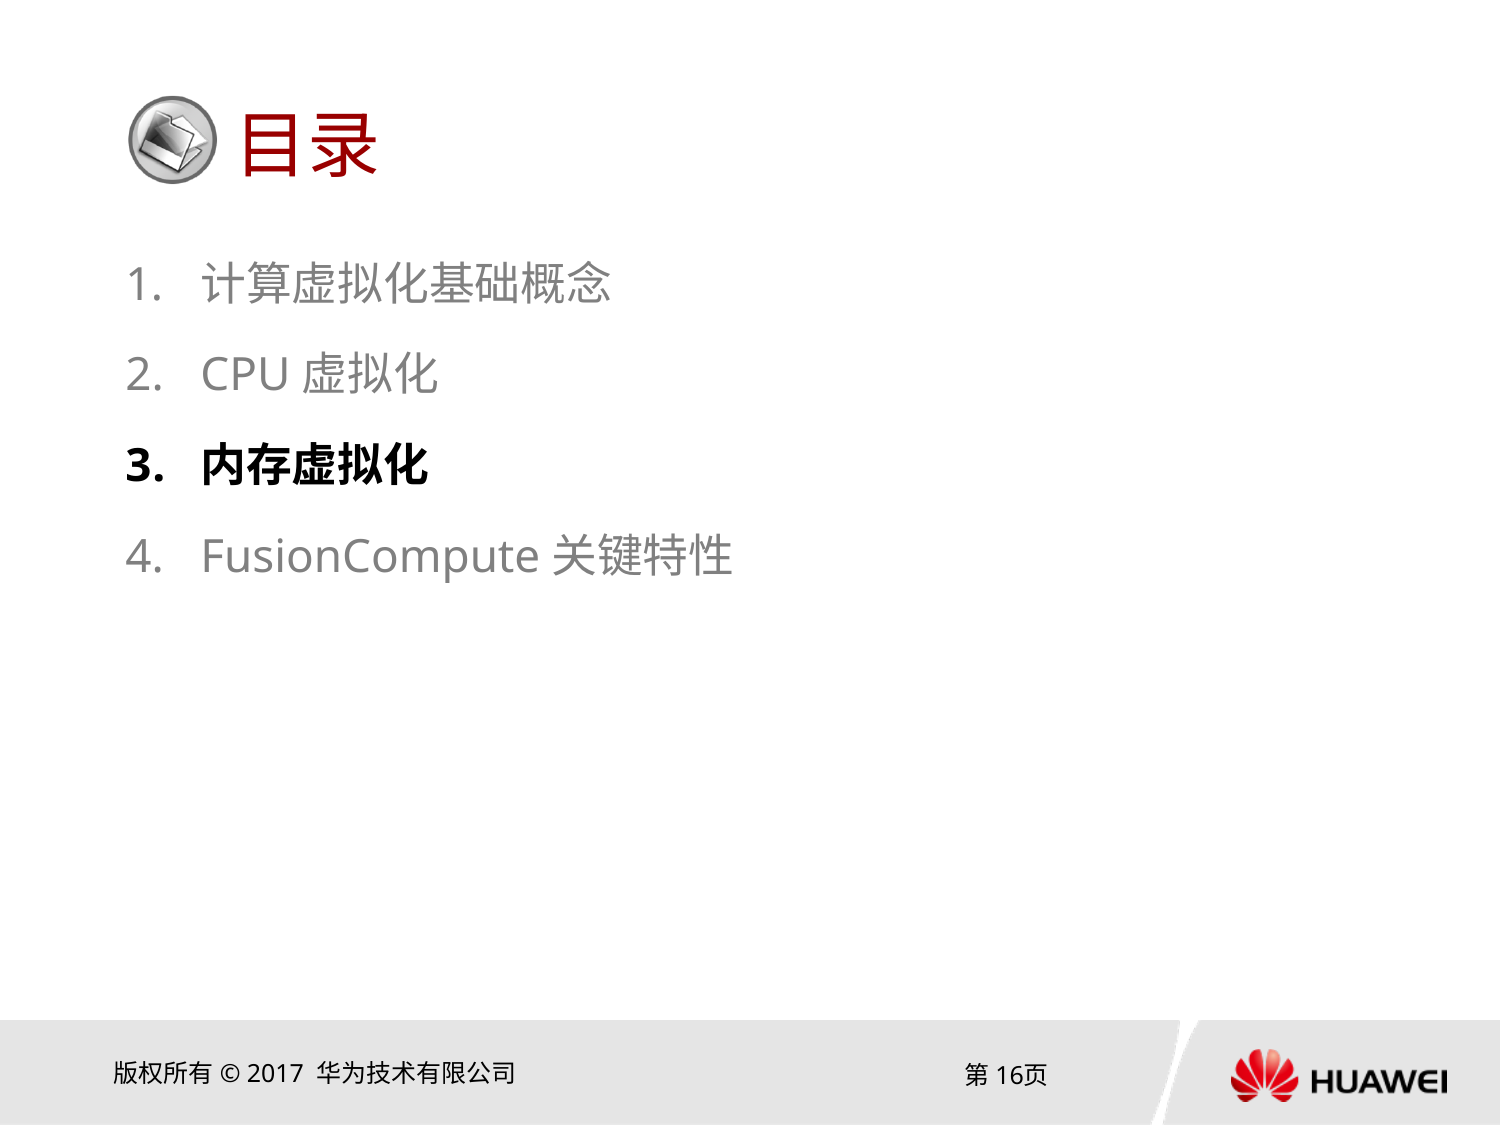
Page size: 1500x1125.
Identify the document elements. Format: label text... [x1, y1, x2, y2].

picture [0, 1020, 1500, 1125]
list 计算虚拟化基础概念 CPU虚拟化 内存虚拟化 FusionCompute关键特性 [111, 225, 1412, 870]
picture [121, 88, 224, 191]
